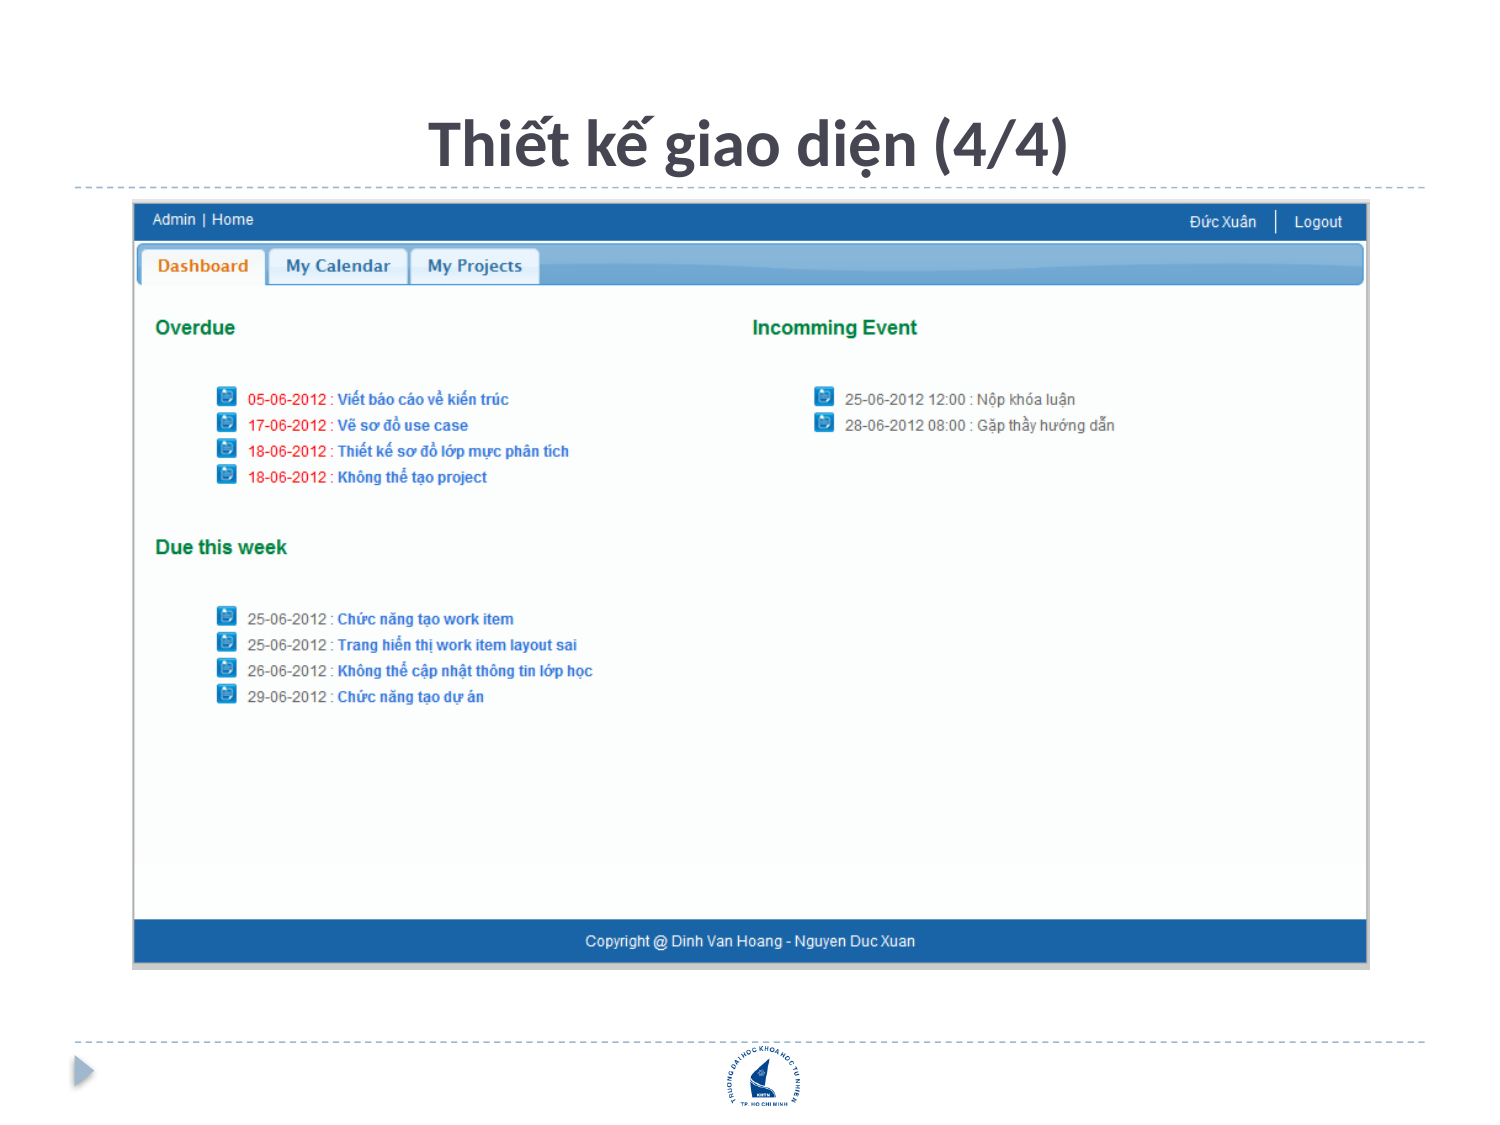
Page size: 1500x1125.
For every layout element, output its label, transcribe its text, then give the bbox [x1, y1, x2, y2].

picture [132, 199, 1371, 970]
title Thiết kế giao diện (4/4) [75, 24, 1425, 188]
picture [725, 1046, 800, 1106]
